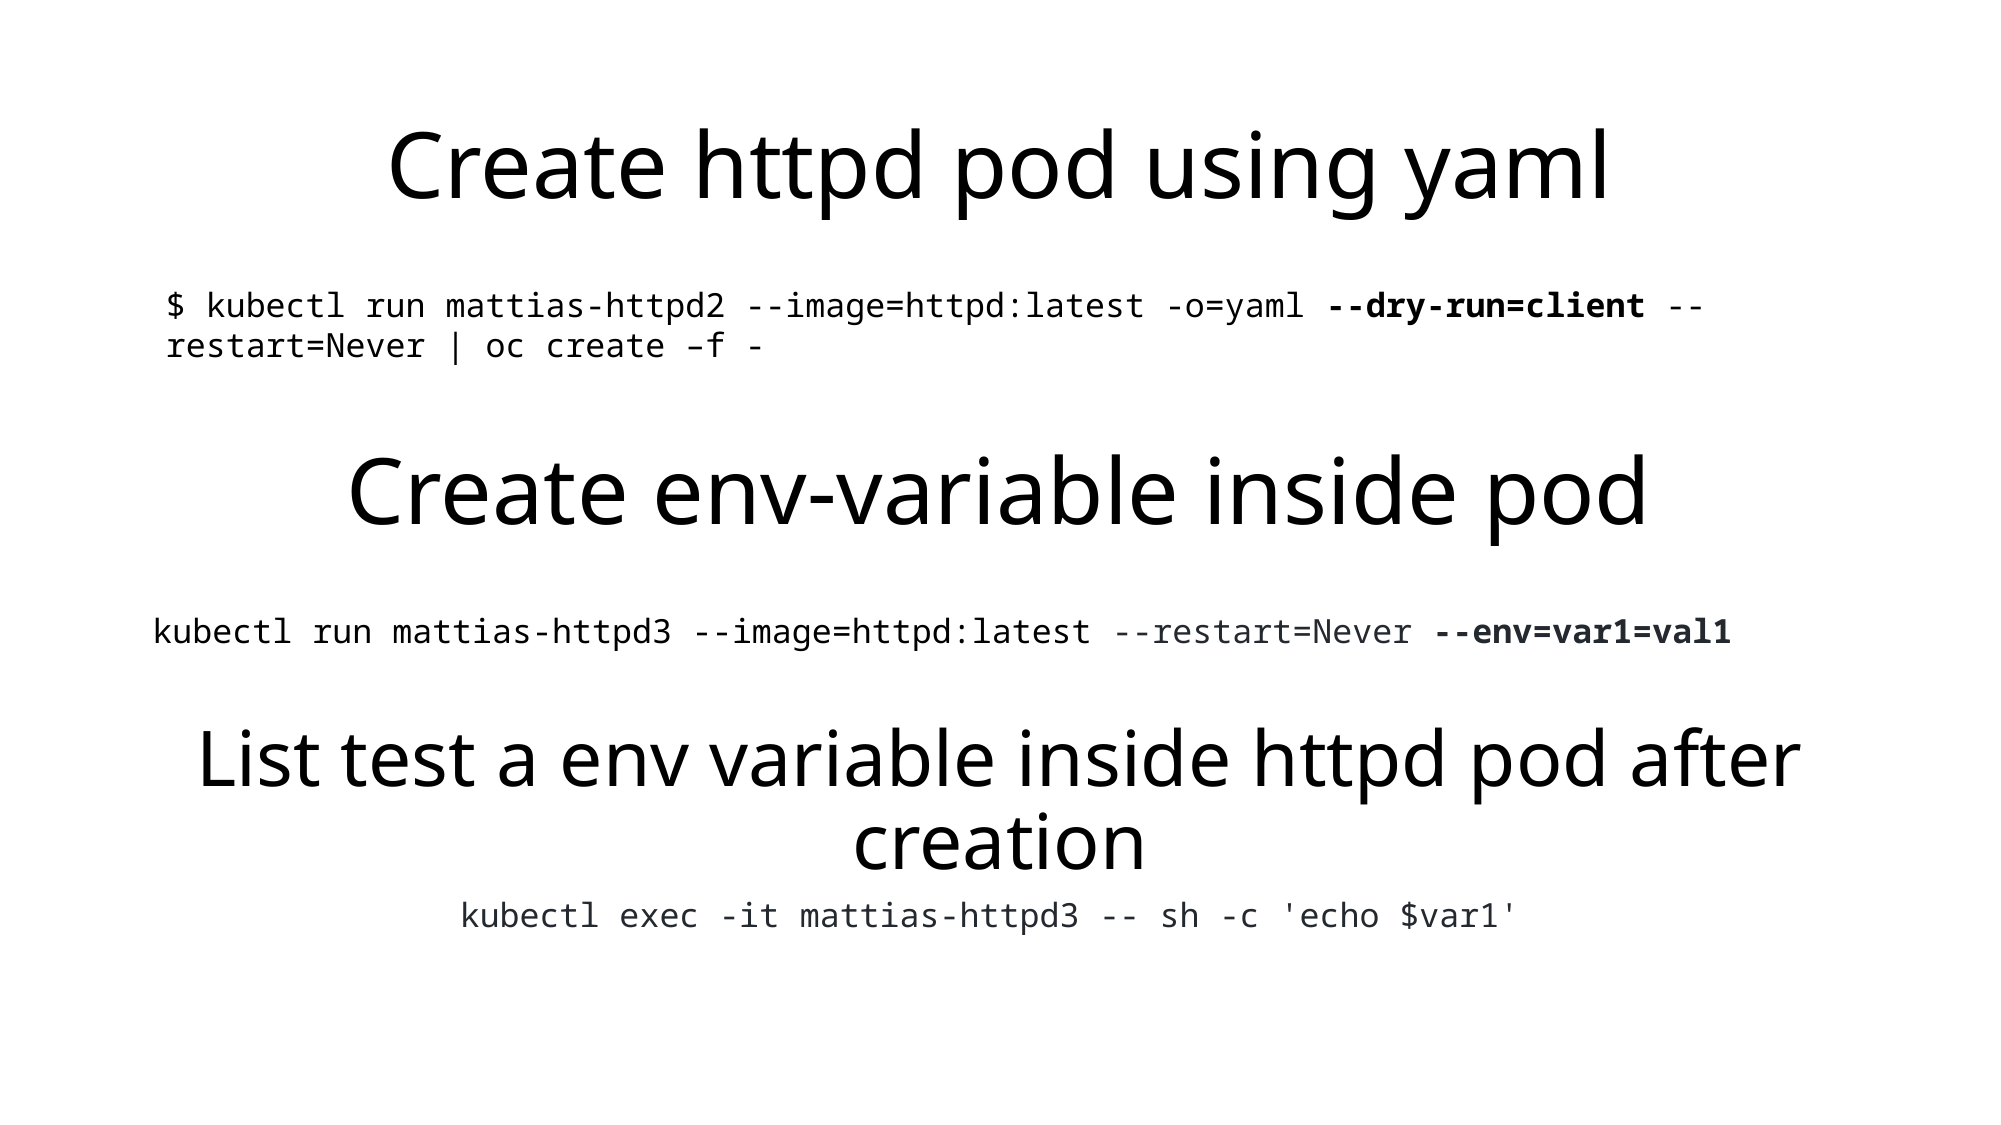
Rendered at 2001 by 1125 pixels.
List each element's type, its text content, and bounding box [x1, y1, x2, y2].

text_box $ kubectl run mattias-httpd2 --image=httpd:latest -o=yaml --dry-run=client --restart=Never | oc create –f - [151, 277, 1971, 372]
text_box kubectl exec -it mattias-httpd3 -- sh -c 'echo $var1' [444, 894, 1556, 935]
text_box Create env-variable inside pod [137, 385, 1863, 604]
text_box List test a env variable inside httpd pod after creation [90, 711, 1910, 895]
title Create httpd pod using yaml [137, 59, 1863, 278]
text_box kubectl run mattias-httpd3 --image=httpd:latest --restart=Never --env=var1=val1 [137, 610, 1863, 651]
